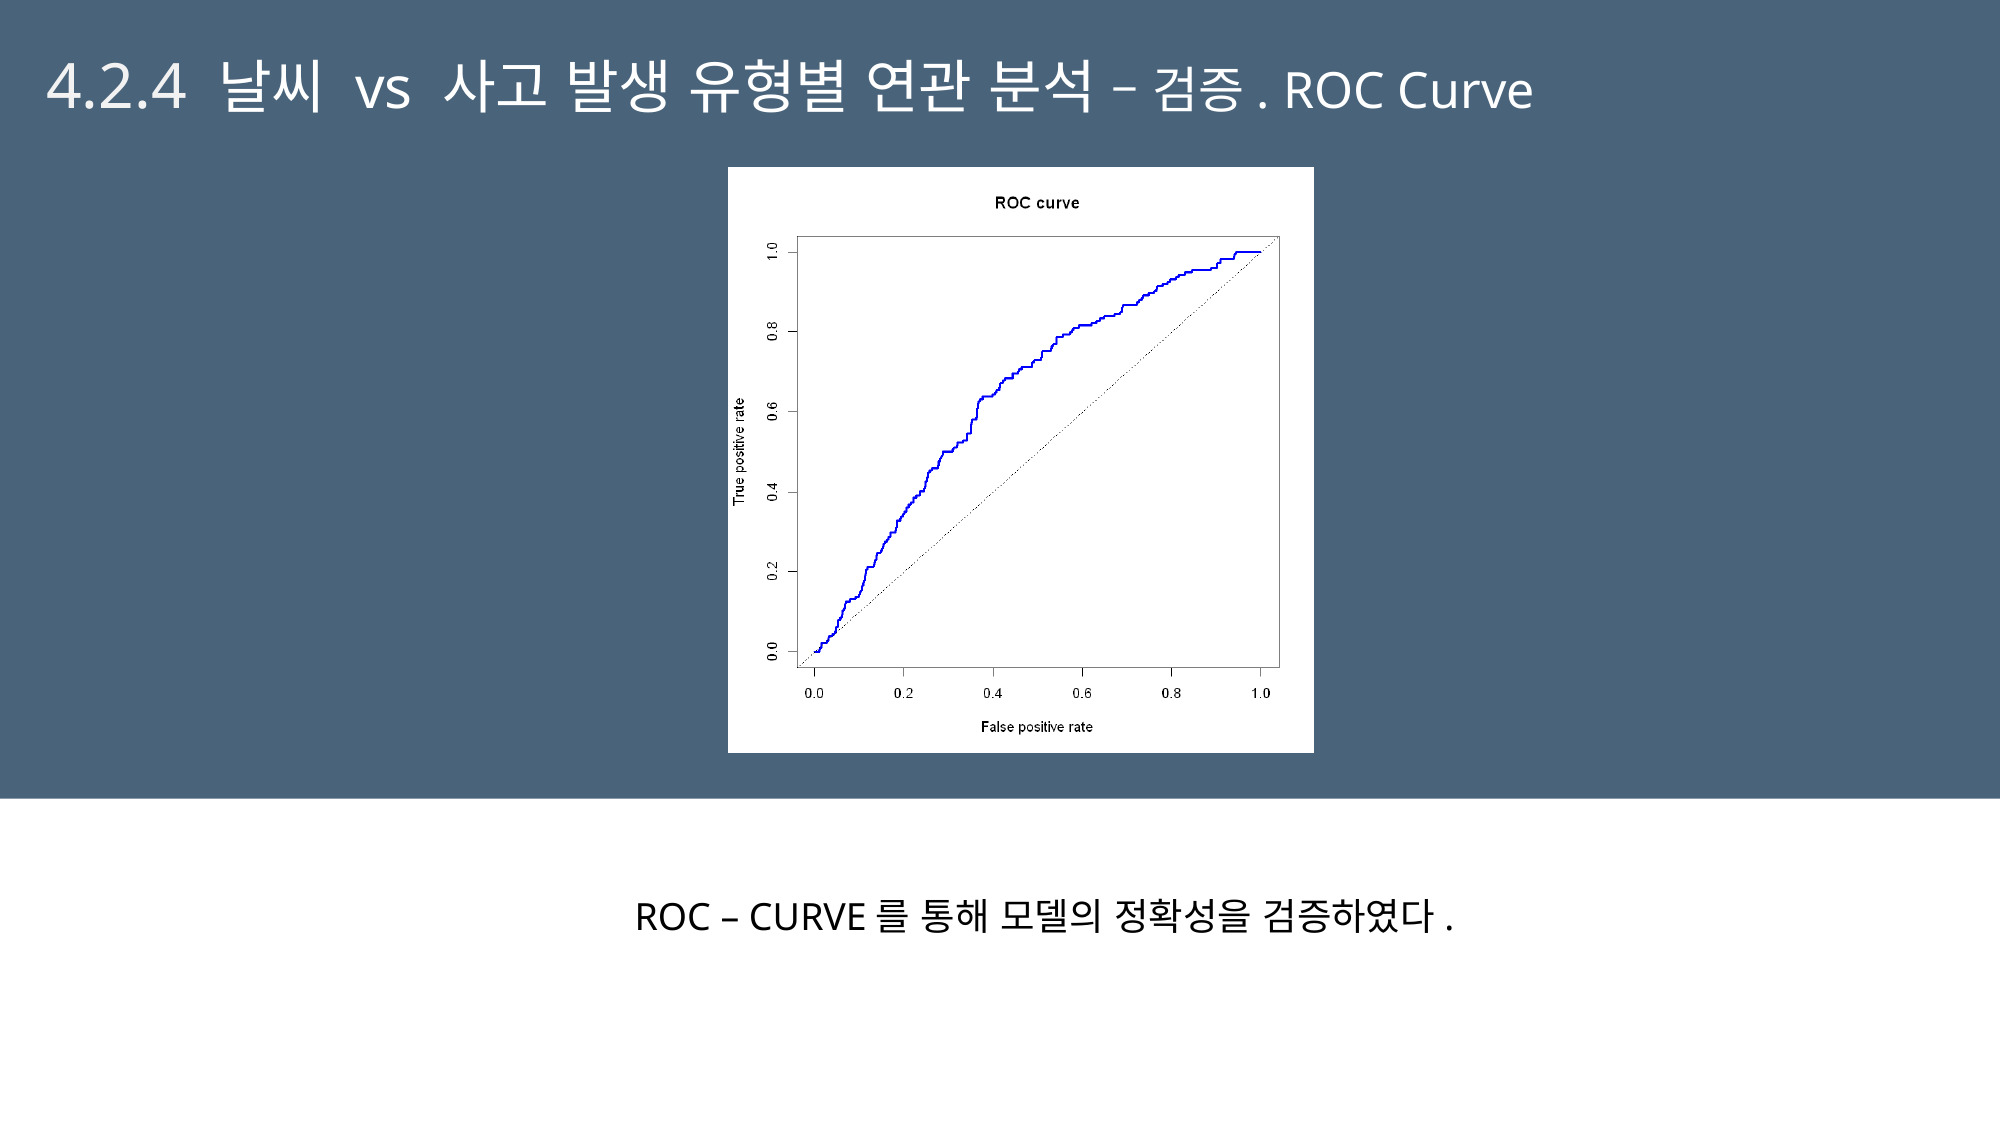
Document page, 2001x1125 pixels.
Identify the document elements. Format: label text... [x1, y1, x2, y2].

text_box 4.2.4 날씨 vs 사고 발생 유형별 연관 분석 – 검증. ROC Curve [31, 38, 1938, 129]
text_box [0, 0, 2000, 801]
text_box ROC – CURVE를 통해 모델의 정확성을 검증하였다. [81, 885, 2000, 991]
picture [728, 167, 1314, 753]
